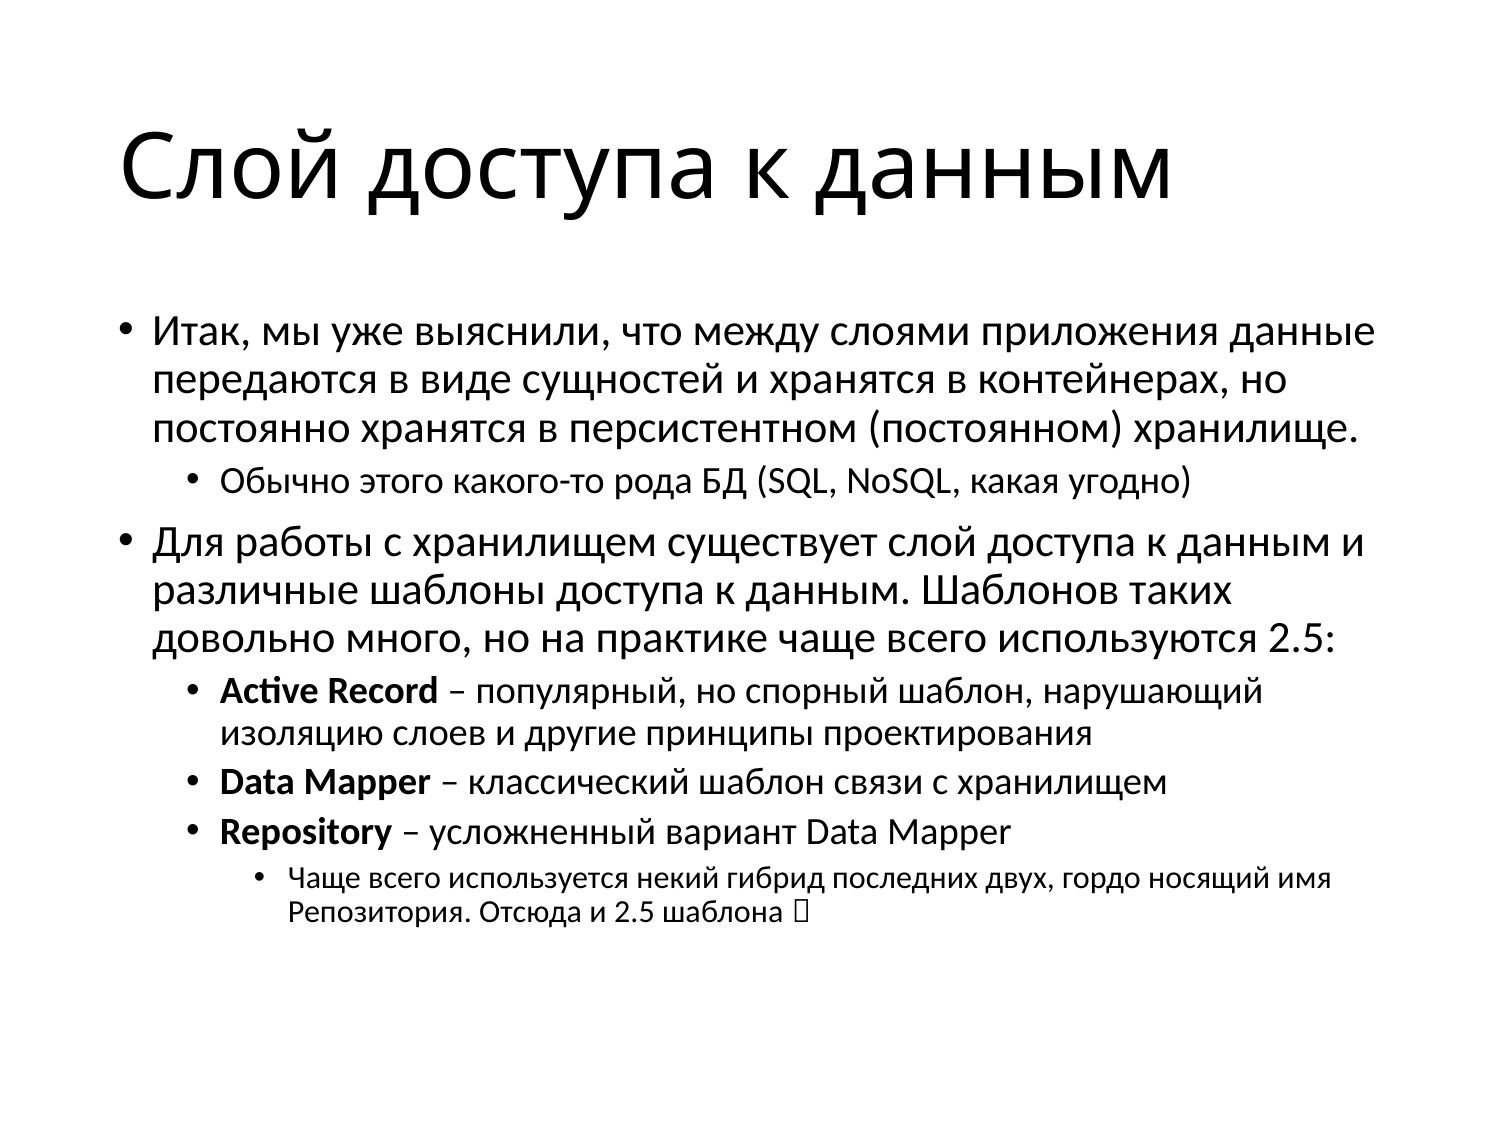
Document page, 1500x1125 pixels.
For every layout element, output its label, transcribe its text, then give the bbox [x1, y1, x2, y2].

list Итак, мы уже выяснили, что между слоями приложения данные передаются в виде сущностей и хранятся в контейнерах, но постоянно хранятся в персистентном (постоянном) хранилище. Обычно этого какого-то рода БД (SQL, NoSQL, какая угодно) Для работы с хранилищем существует слой доступа к данным и различные шаблоны доступа к данным. Шаблонов таких довольно много, но на практике чаще всего используются 2.5: Active Record – популярный, но спорный шаблон, нарушающий изоляцию слоев и другие принципы проектирования Data Mapper – классический шаблон связи с хранилищем Repository – усложненный вариант Data Mapper Чаще всего используется некий гибрид последних двух, гордо носящий имя Репозитория. Отсюда и 2.5 шаблона  [103, 299, 1397, 1014]
title Слой доступа к данным [103, 59, 1397, 278]
